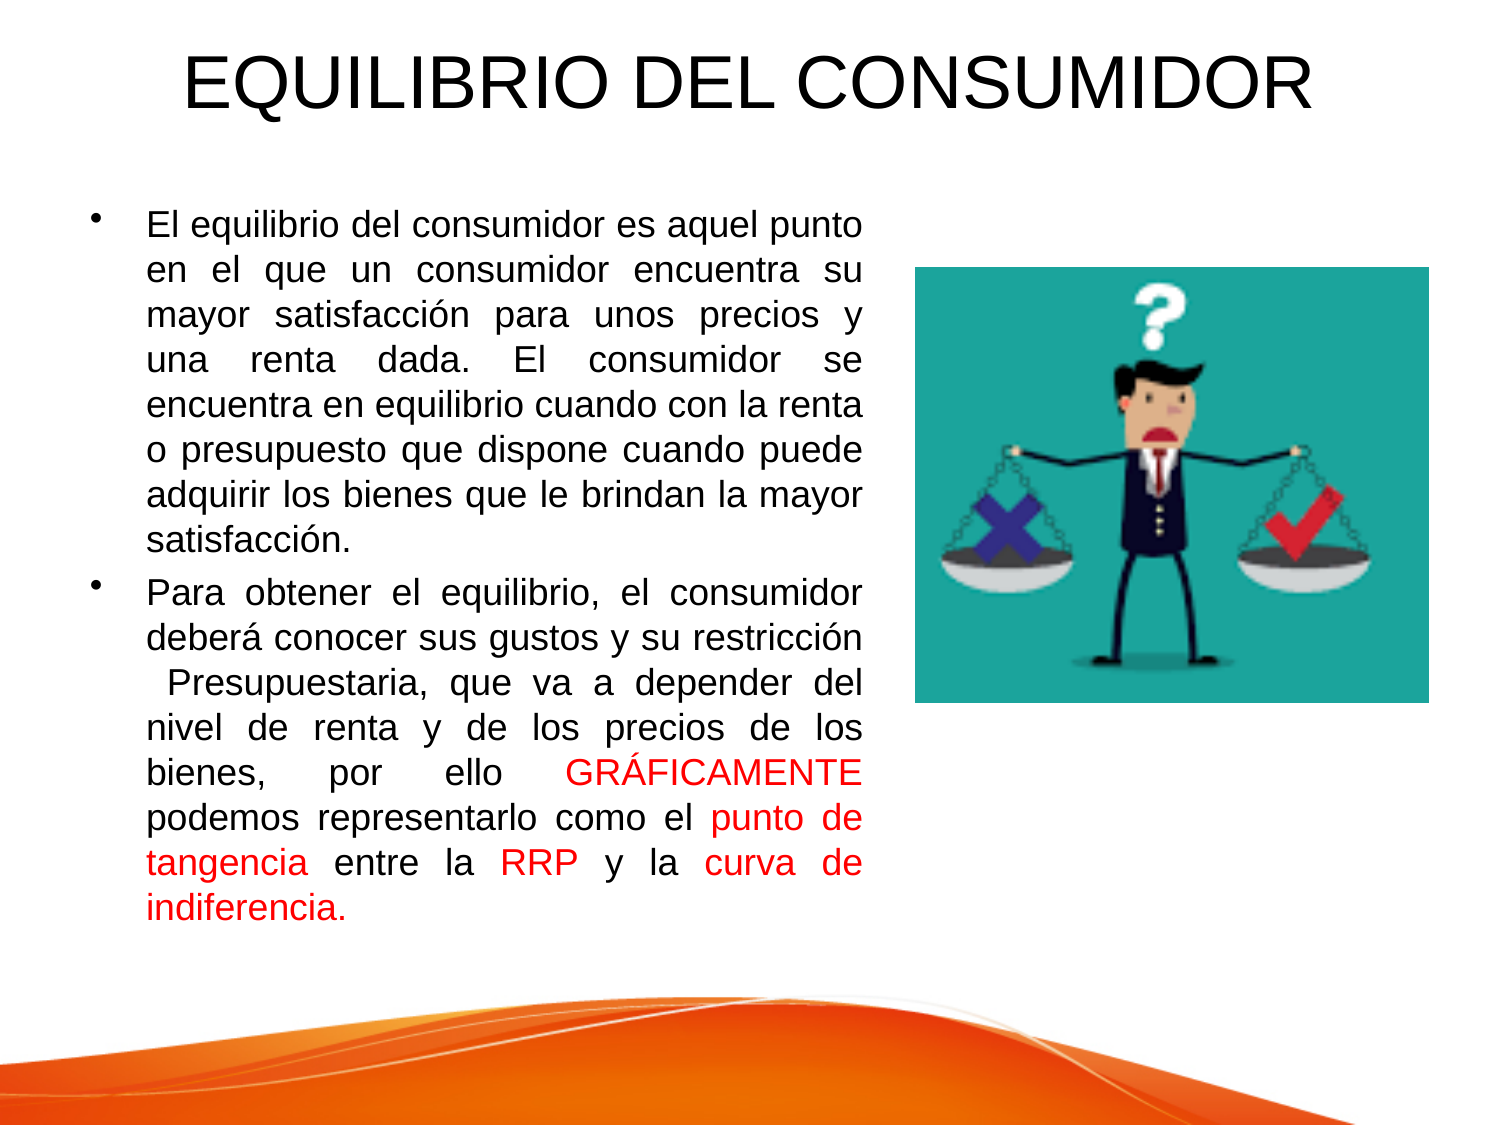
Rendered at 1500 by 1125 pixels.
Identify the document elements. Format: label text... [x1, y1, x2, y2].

title EQUILIBRIO DEL CONSUMIDOR [74, 30, 1426, 127]
list El equilibrio del consumidor es aquel punto en el que un consumidor encuentra su mayor satisfacción para unos precios y una renta dada. El consumidor se encuentra en equilibrio cuando con la renta o presupuesto que dispone cuando puede adquirir los bienes que le brindan la mayor satisfacción. Para obtener el equilibrio, el consumidor deberá conocer sus gustos y su restricción Presupuestaria, que va a depender del nivel de renta y de los precios de los bienes, por ello GRÁFICAMENTE podemos representarlo como el punto de tangencia entre la RRP y la curva de indiferencia. [74, 192, 879, 1006]
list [915, 267, 1429, 704]
picture [0, 0, 1500, 1125]
